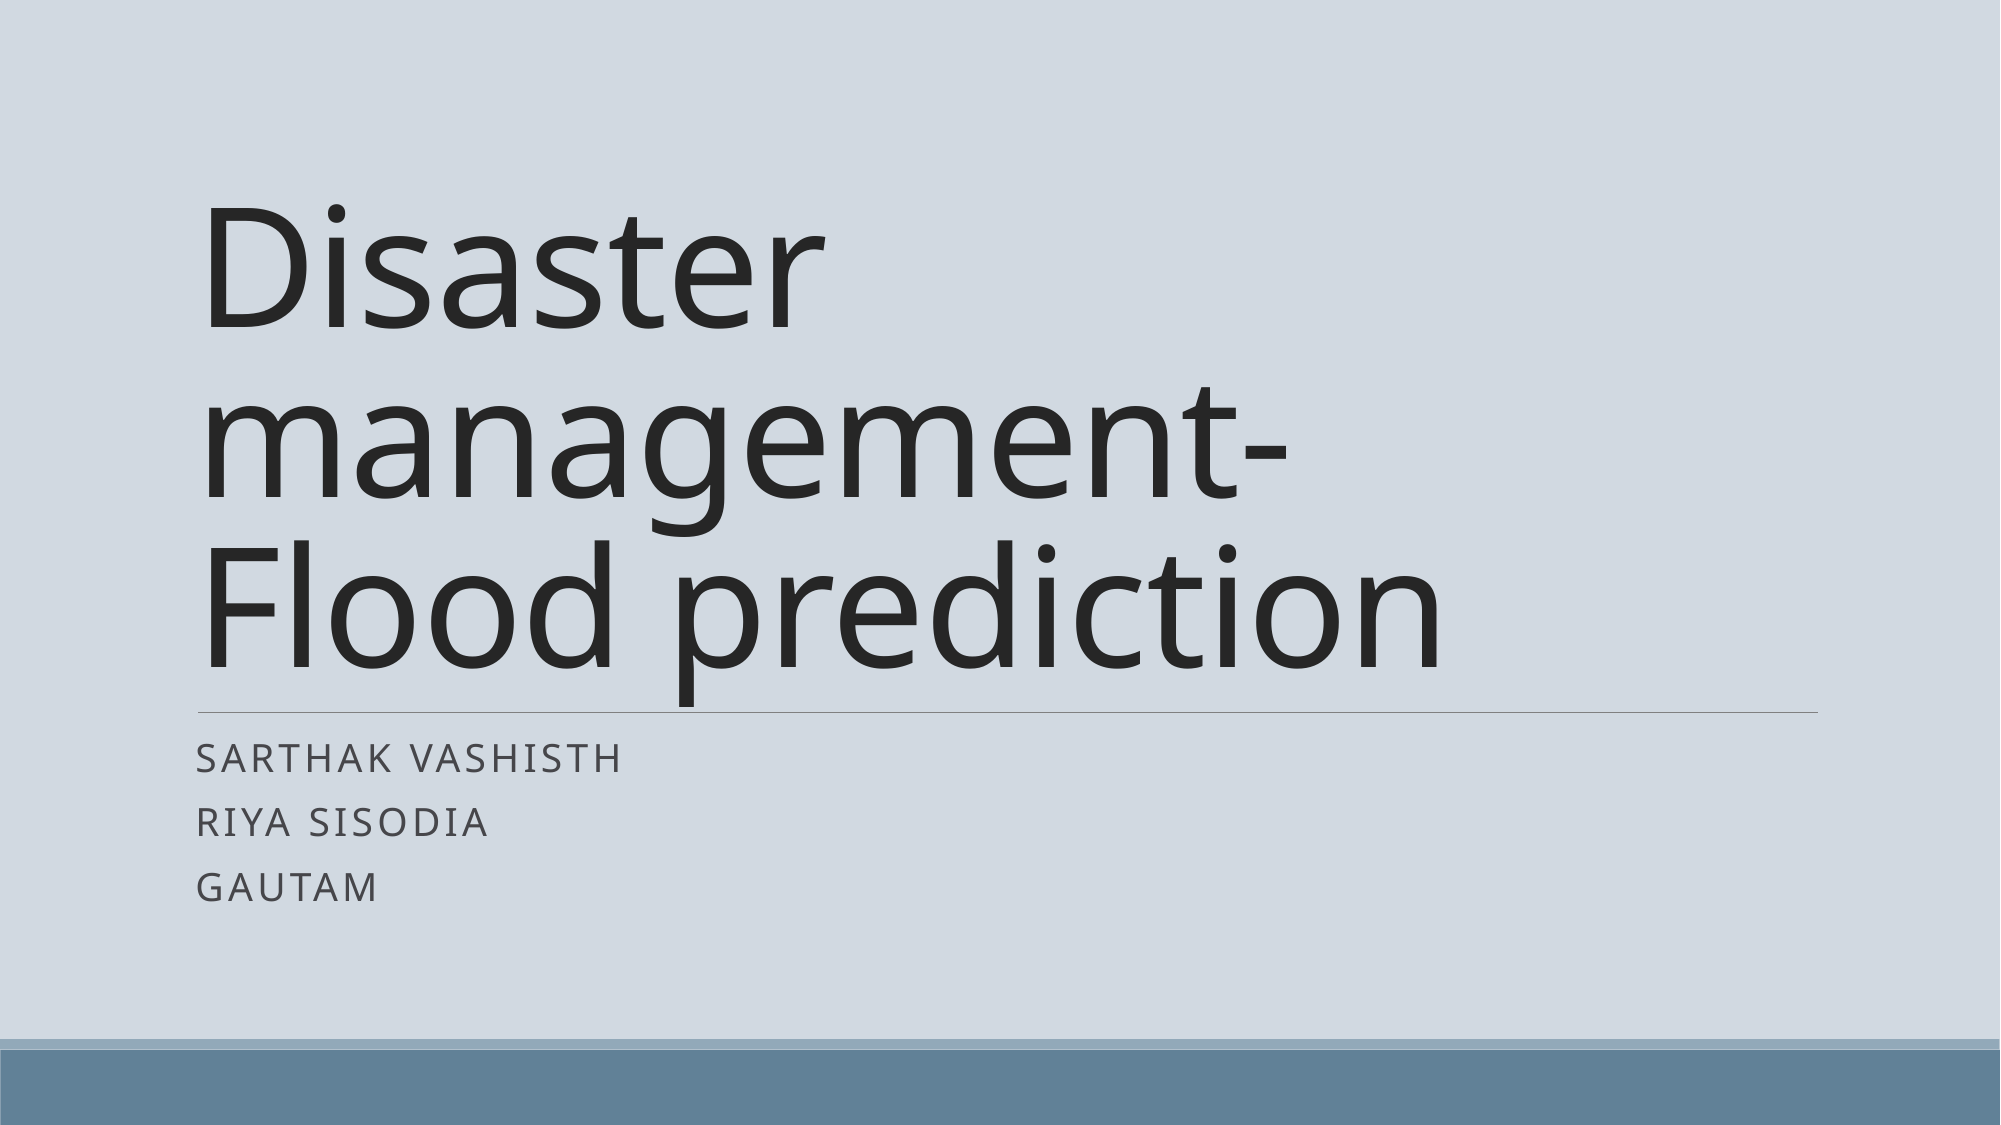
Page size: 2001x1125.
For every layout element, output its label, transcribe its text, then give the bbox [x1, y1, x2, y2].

title Disaster management- Flood prediction [180, 124, 1830, 710]
subtitle Sarthak vashisth Riya sisodia gautam [180, 730, 1831, 919]
